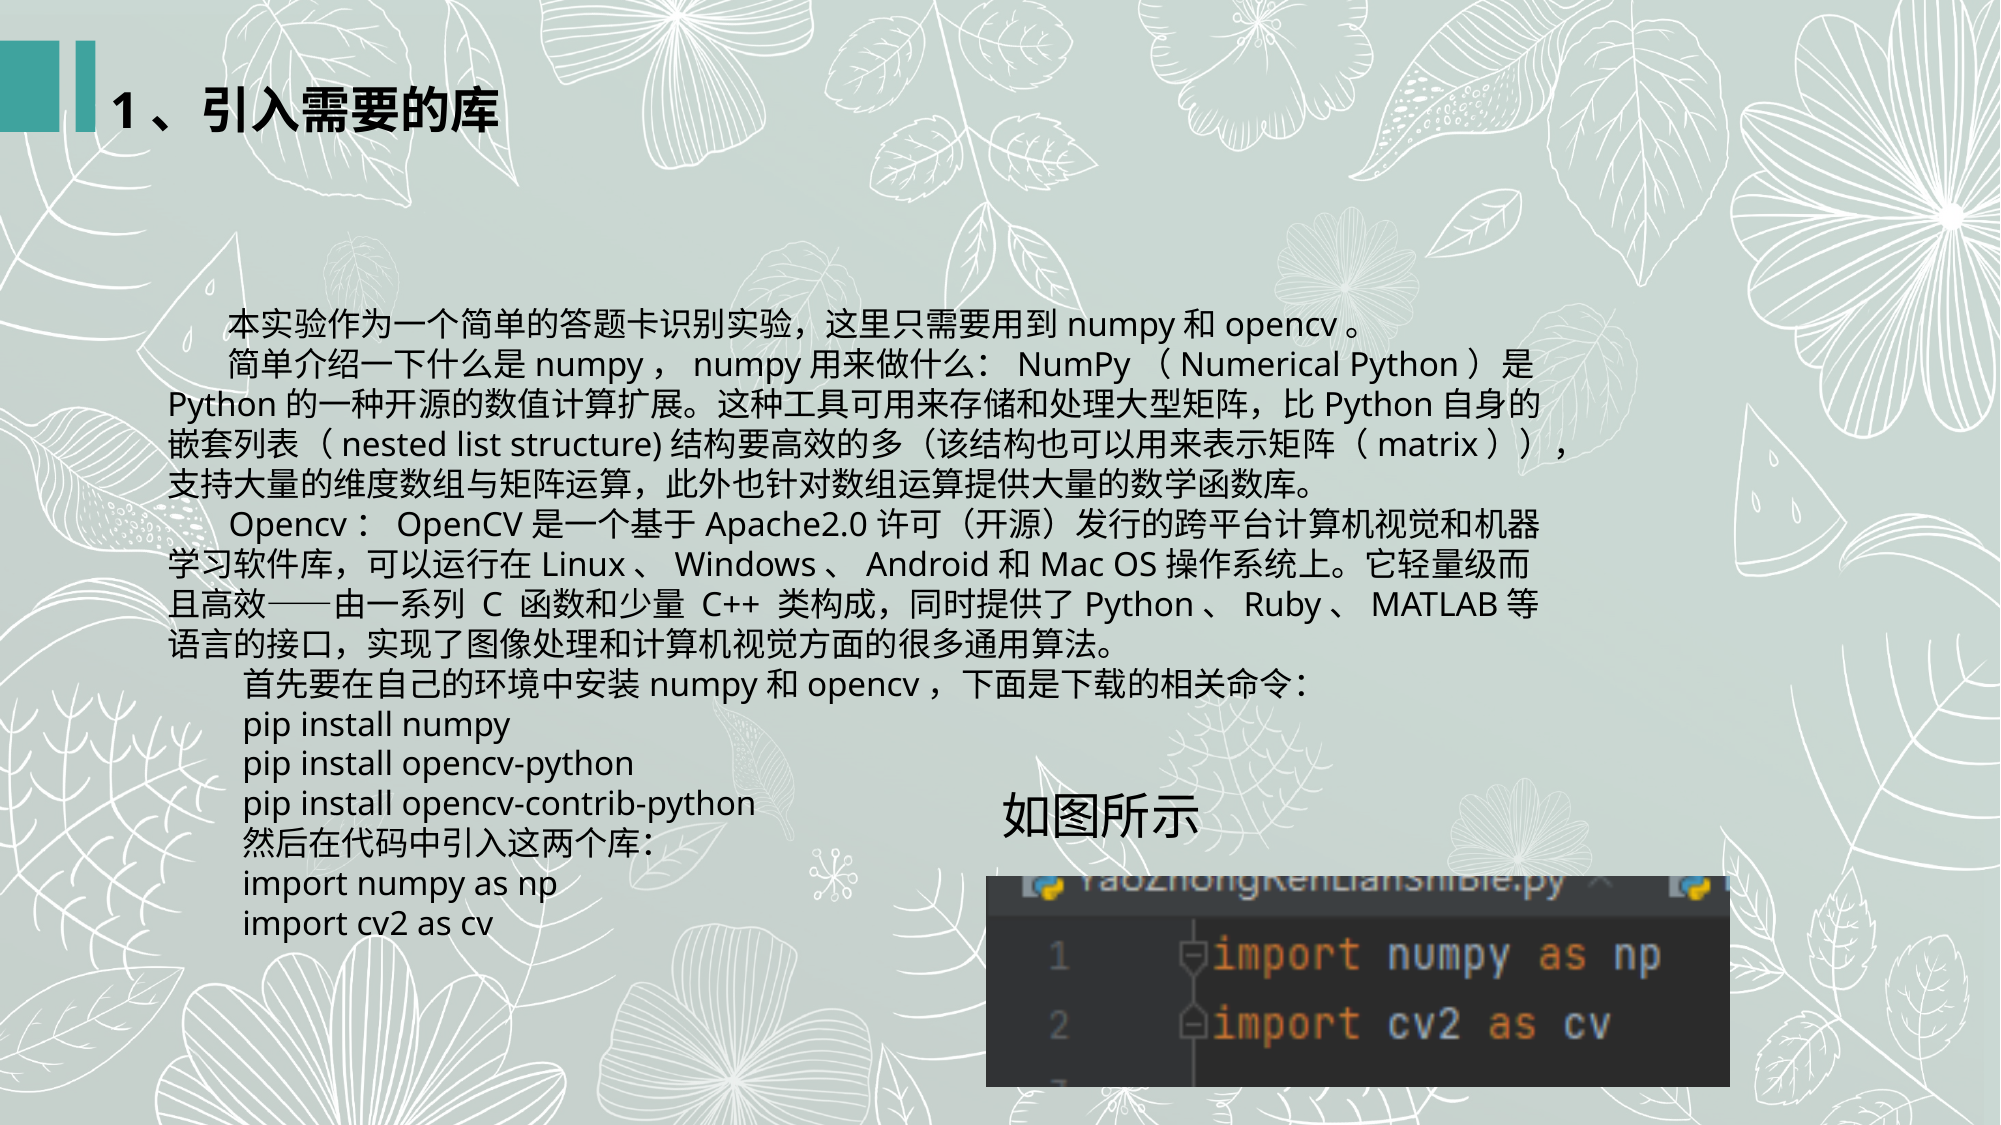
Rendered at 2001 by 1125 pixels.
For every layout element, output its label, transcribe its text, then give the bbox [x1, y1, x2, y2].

text_box [0, 0, 2000, 1125]
text_box 如图所示 [986, 777, 1254, 853]
text_box 1、引入需要的库 [95, 77, 516, 132]
text_box 本实验作为一个简单的答题卡识别实验，这里只需要用到numpy和opencv。 简单介绍一下什么是numpy，numpy用来做什么：NumPy（Numerical Python）是Python的一种开源的数值计算扩展。这种工具可用来存储和处理大型矩阵，比Python自身的嵌套列表（nested list structure)结构要高效的多（该结构也可以用来表示矩阵（matrix）），支持大量的维度数组与矩阵运算，此外也针对数组运算提供大量的数学函数库。 Opencv：OpenCV是一个基于Apache2.0许可（开源）发行的跨平台计算机视觉和机器学习软件库，可以运行在Linux、Windows、Android和Mac OS操作系统上。它轻量级而且高效——由一系列 C 函数和少量 C++ 类构成，同时提供了Python、Ruby、MATLAB等语言的接口，实现了图像处理和计算机视觉方面的很多通用算法。 首先要在自己的环境中安装numpy和opencv，下面是下载的相关命令： pip install numpy pip install opencv-python pip install opencv-contrib-python 然后在代码中引入这两个库： import numpy as np import cv2 as cv [152, 296, 1571, 950]
text_box [75, 40, 96, 133]
text_box [0, 40, 60, 133]
picture [986, 876, 1730, 1087]
